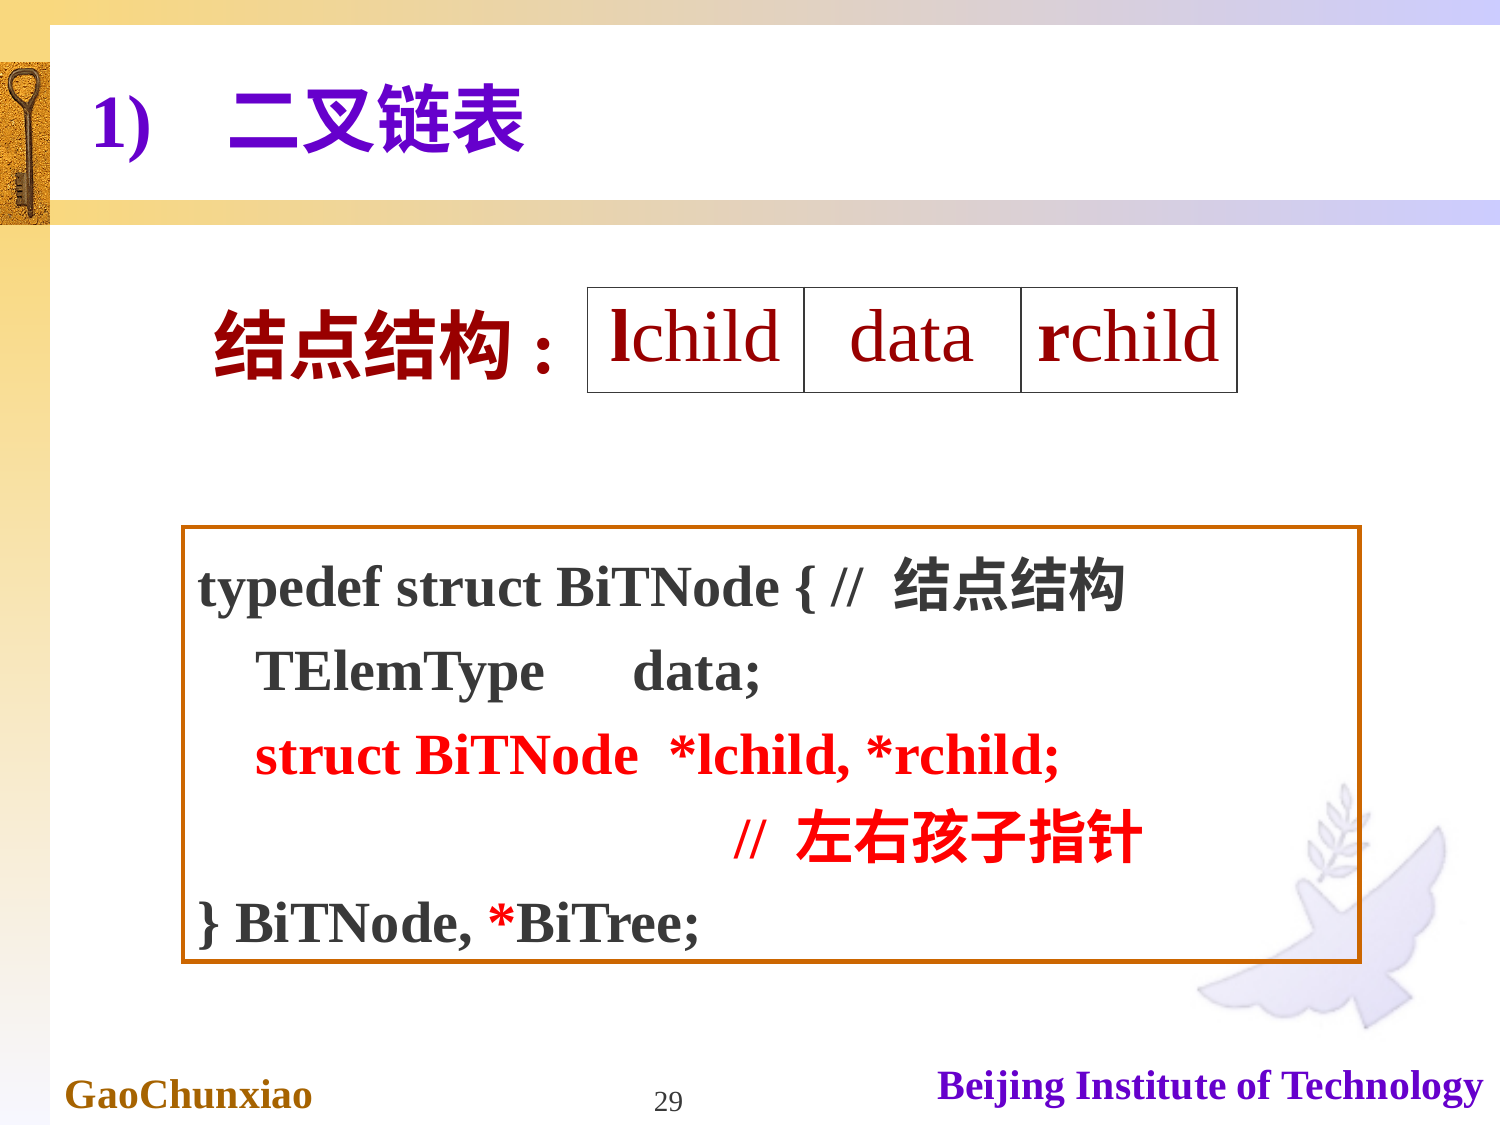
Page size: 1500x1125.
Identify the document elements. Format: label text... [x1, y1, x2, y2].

slide_number 29 [511, 1049, 826, 1125]
picture [1175, 774, 1471, 1050]
table_header data [805, 288, 1020, 392]
text_box 结点结构: [198, 290, 571, 396]
picture [0, 62, 50, 225]
title 1) 二叉链表 [75, 37, 1500, 198]
text_box typedef struct BiTNode { // 结点结构 TElemType data; struct BiTNode *lchild, *rchild; // 左右孩子指针 } BiTNode, *BiTree; [183, 527, 1360, 962]
table_header lchild [588, 288, 803, 392]
table_header rchild [1022, 288, 1236, 392]
